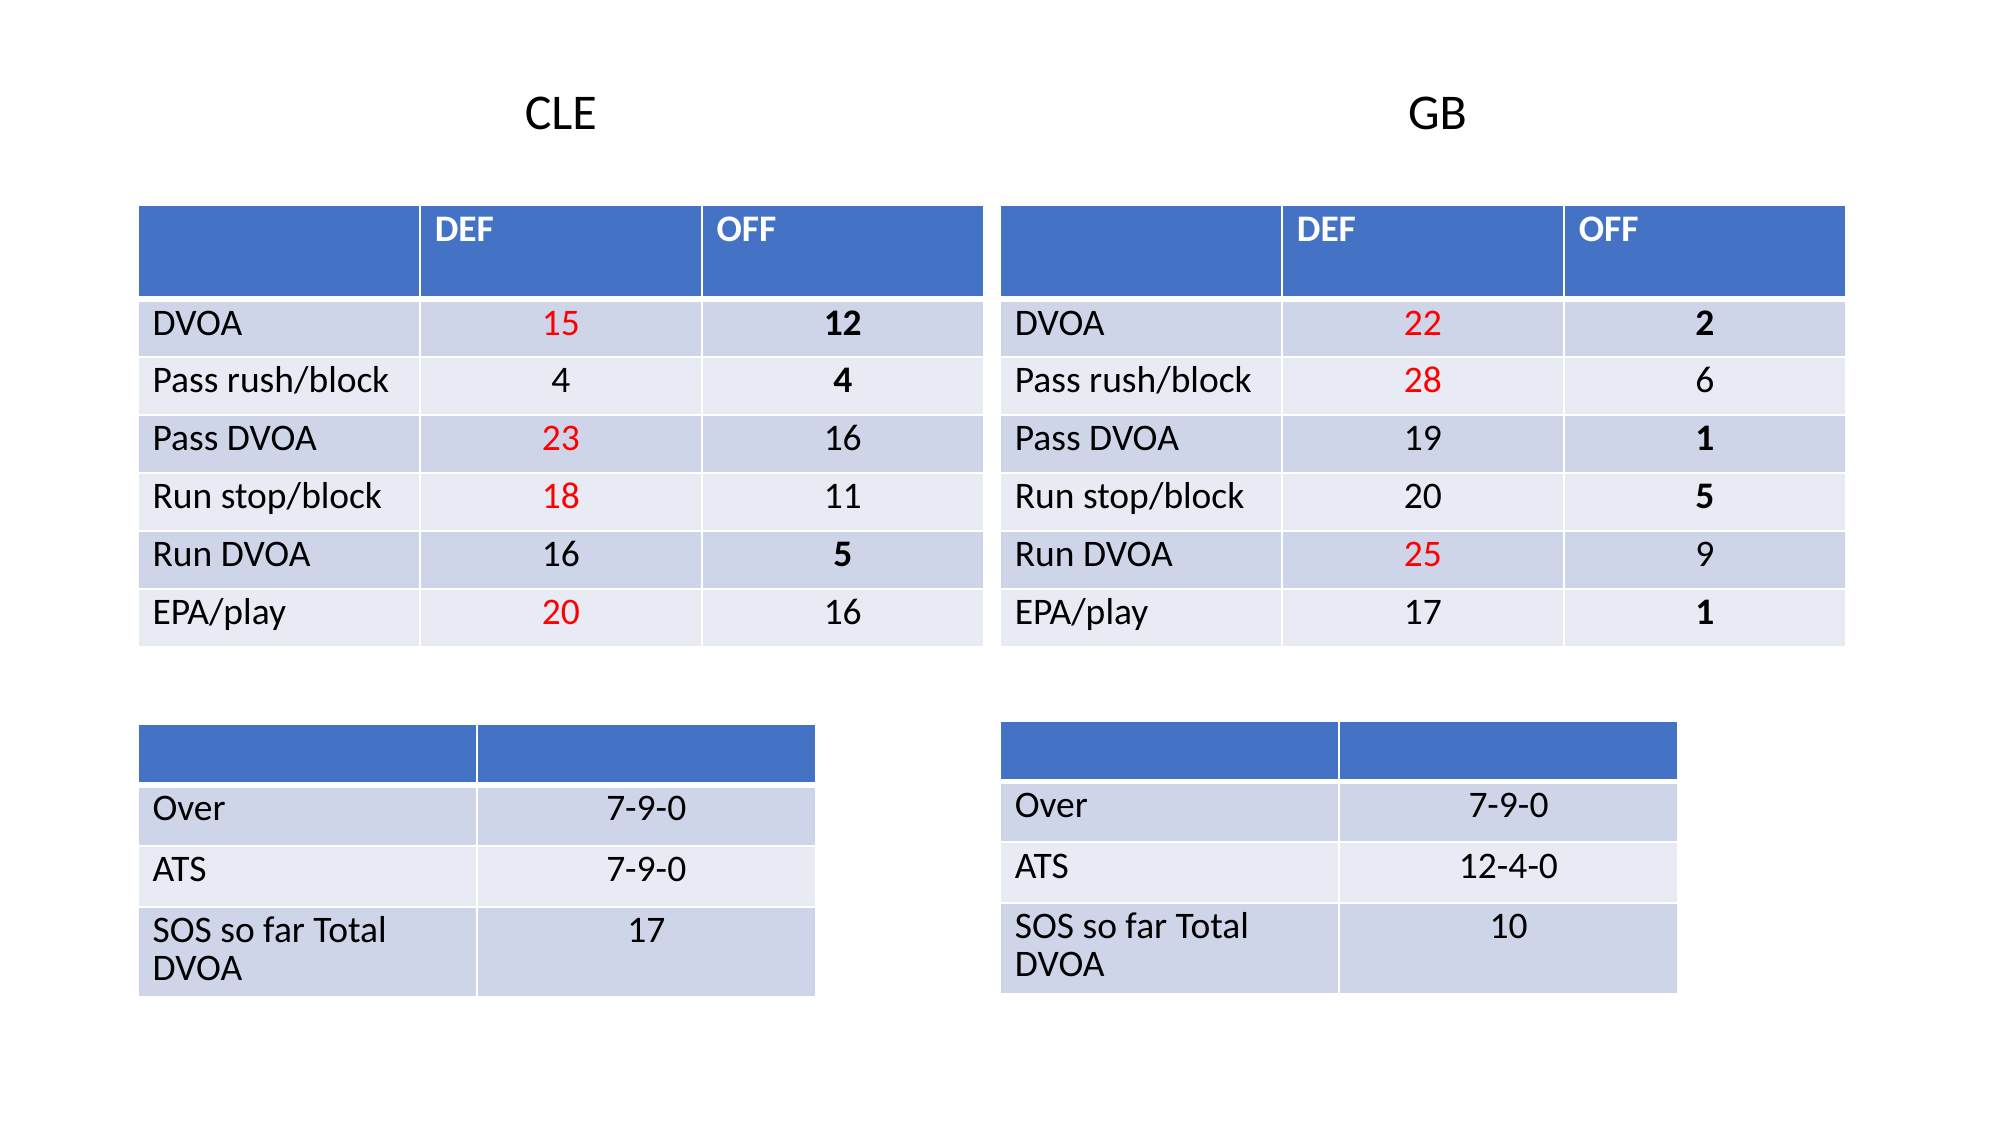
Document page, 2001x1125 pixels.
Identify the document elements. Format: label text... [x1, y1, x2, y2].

table_cell EPA/play [1001, 590, 1281, 646]
table_cell Run stop/block [1001, 474, 1281, 530]
table_cell Pass DVOA [139, 416, 419, 472]
table_cell SOS so far Total DVOA [139, 908, 476, 996]
table_cell SOS so far Total DVOA [1001, 904, 1338, 993]
table_cell ATS [139, 847, 476, 906]
table_cell 12-4-0 [1340, 843, 1677, 902]
table_cell Run DVOA [139, 532, 419, 588]
table_cell 4 [703, 358, 983, 414]
table_cell 23 [421, 416, 701, 472]
table_header DEF [1283, 206, 1563, 296]
table_header OFF [1565, 206, 1845, 296]
table_cell 5 [1565, 474, 1845, 530]
table_cell Run stop/block [139, 474, 419, 530]
table_cell Pass rush/block [1001, 358, 1281, 414]
table_cell 20 [1283, 474, 1563, 530]
table_cell EPA/play [139, 590, 419, 646]
table_cell Run DVOA [1001, 532, 1281, 588]
list CLE [137, 12, 984, 148]
table_cell 7-9-0 [478, 847, 815, 906]
table_cell 16 [703, 416, 983, 472]
table_header DEF [421, 206, 701, 296]
table_cell 15 [421, 302, 701, 356]
table_cell 6 [1565, 358, 1845, 414]
table_cell DVOA [139, 302, 419, 356]
table_cell Over [1001, 784, 1338, 841]
table_cell 1 [1565, 416, 1845, 472]
table_cell 20 [421, 590, 701, 646]
table_cell Over [139, 788, 476, 845]
table_cell 2 [1565, 302, 1845, 356]
table_cell 16 [421, 532, 701, 588]
table_cell 1 [1565, 590, 1845, 646]
table_cell 16 [703, 590, 983, 646]
table_cell 19 [1283, 416, 1563, 472]
table_cell 17 [478, 908, 815, 996]
table_cell 17 [1283, 590, 1563, 646]
table_header [139, 725, 476, 782]
table_cell ATS [1001, 843, 1338, 902]
table_cell 22 [1283, 302, 1563, 356]
table_header [478, 725, 815, 782]
table_cell 4 [421, 358, 701, 414]
table_header [139, 206, 419, 296]
table_header [1340, 722, 1677, 779]
table_cell Pass rush/block [139, 358, 419, 414]
table_cell 28 [1283, 358, 1563, 414]
table_header [1001, 206, 1281, 296]
table_cell 11 [703, 474, 983, 530]
table_cell DVOA [1001, 302, 1281, 356]
table_header OFF [703, 206, 983, 296]
table_cell 12 [703, 302, 983, 356]
table_cell 10 [1340, 904, 1677, 993]
table_cell 9 [1565, 532, 1845, 588]
table_cell 18 [421, 474, 701, 530]
table_header [1001, 722, 1338, 779]
table_cell 7-9-0 [478, 788, 815, 845]
list GB [1012, 12, 1863, 148]
table_cell 7-9-0 [1340, 784, 1677, 841]
table_cell 25 [1283, 532, 1563, 588]
table_cell 5 [703, 532, 983, 588]
table_cell Pass DVOA [1001, 416, 1281, 472]
